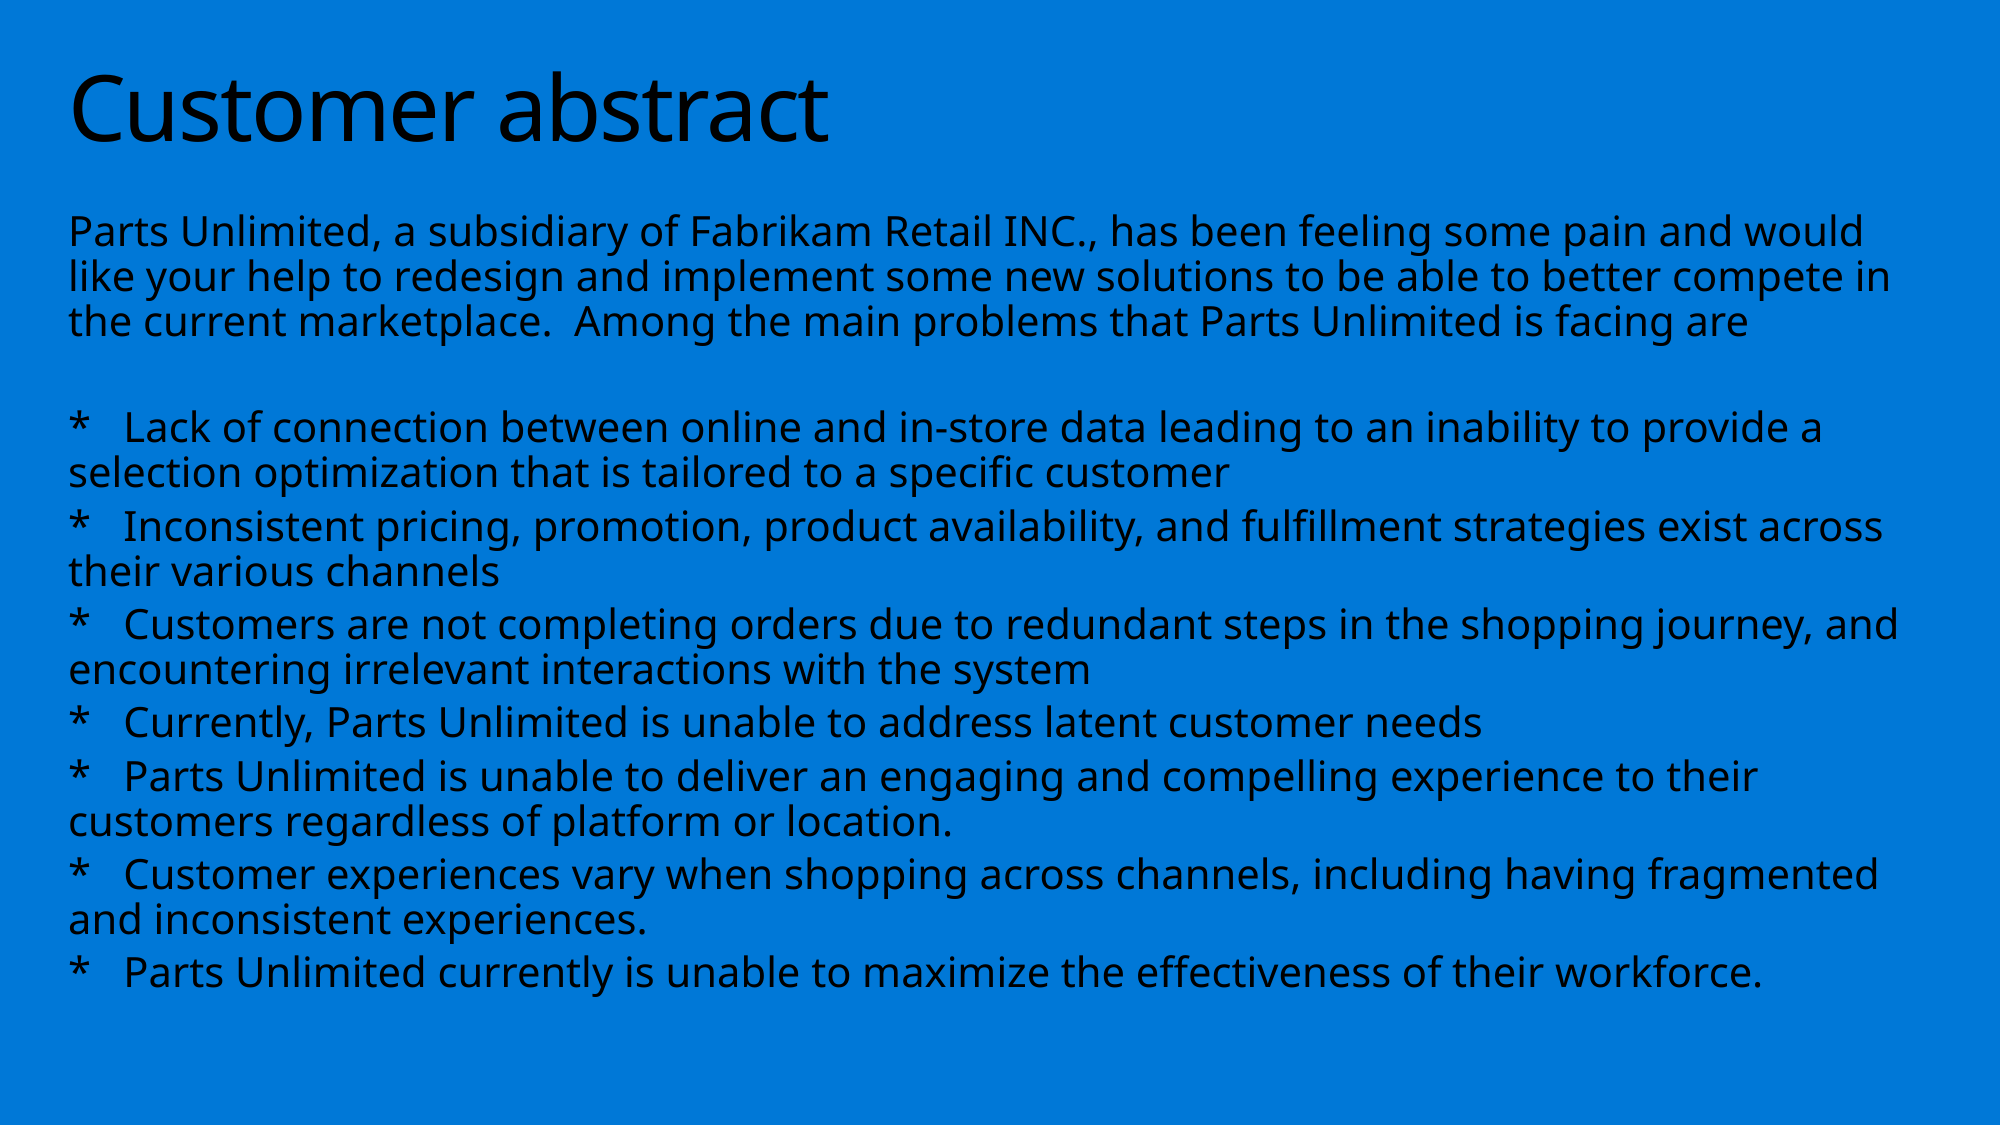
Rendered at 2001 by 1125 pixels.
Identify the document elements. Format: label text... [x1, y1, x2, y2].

title Customer abstract [44, 47, 1957, 196]
list Parts Unlimited, a subsidiary of Fabrikam Retail INC., has been feeling some pain and would like your help to redesign and implement some new solutions to be able to better compete in the current marketplace. Among the main problems that Parts Unlimited is facing are * Lack of connection between online and in-store data leading to an inability to provide a selection optimization that is tailored to a specific customer * Inconsistent pricing, promotion, product availability, and fulfillment strategies exist across their various channels * Customers are not completing orders due to redundant steps in the shopping journey, and encountering irrelevant interactions with the system * Currently, Parts Unlimited is unable to address latent customer needs * Parts Unlimited is unable to deliver an engaging and compelling experience to their customers regardless of platform or location. * Customer experiences vary when shopping across channels, including having fragmented and inconsistent experiences. * Parts Unlimited currently is unable to maximize the effectiveness of their workforce. [44, 195, 1956, 1034]
